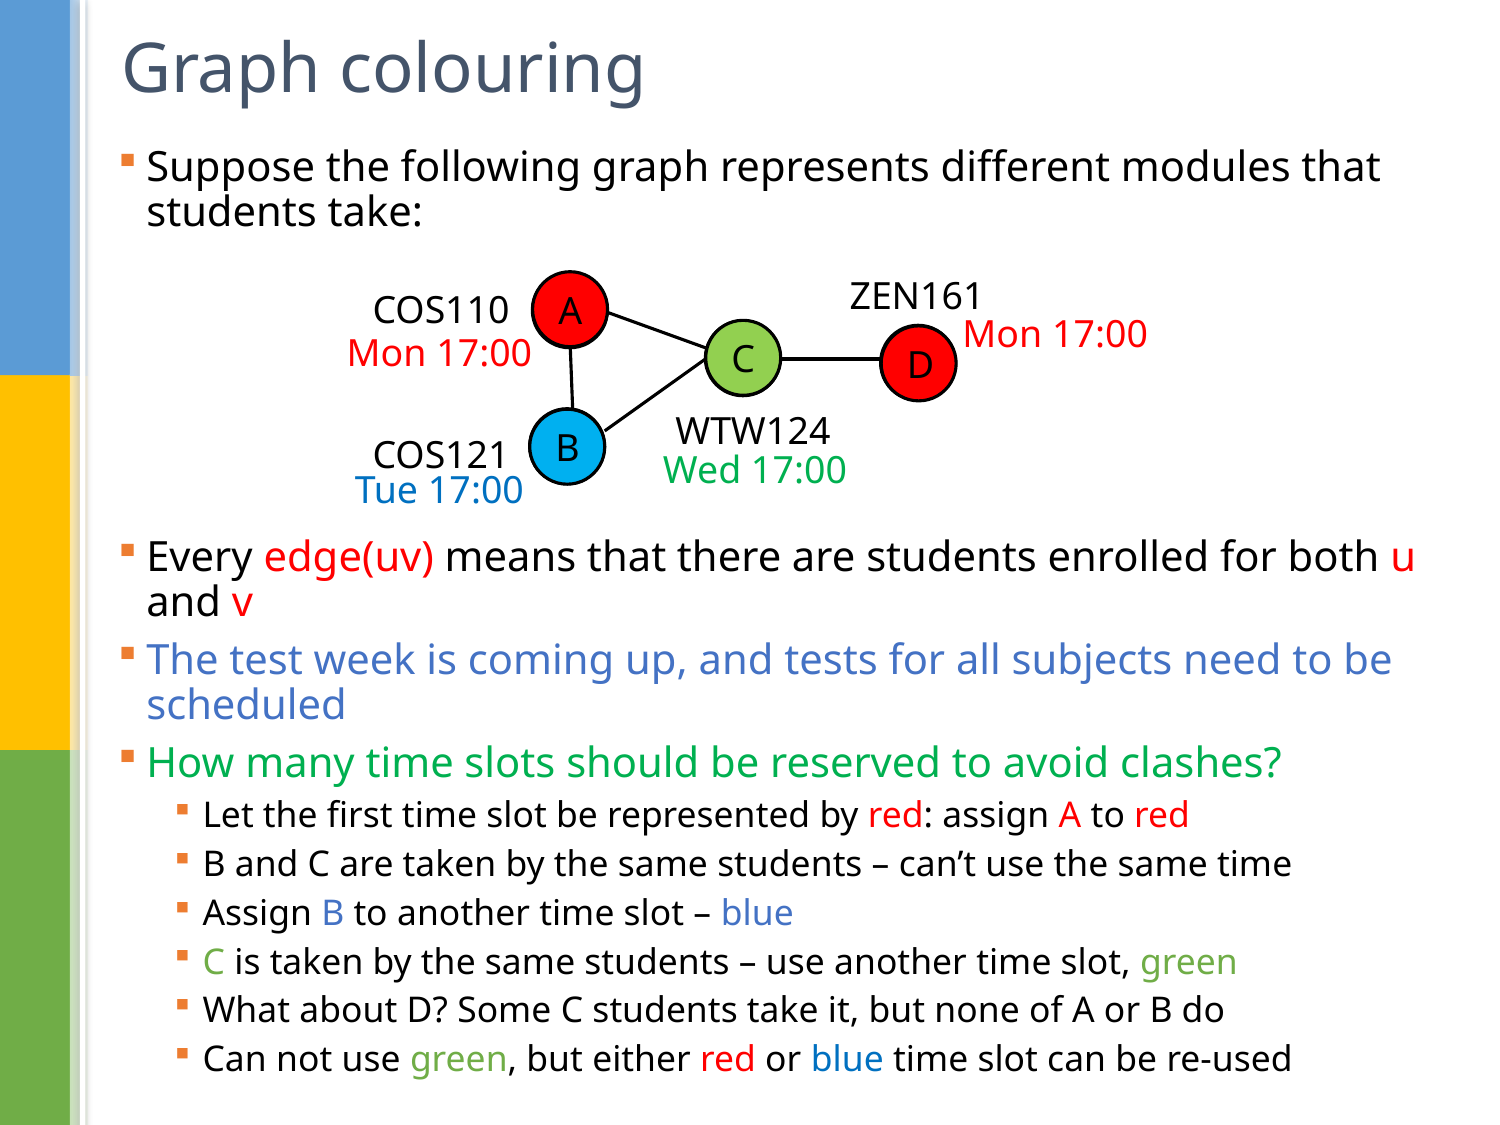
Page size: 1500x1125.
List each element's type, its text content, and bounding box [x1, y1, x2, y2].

text_box COS121 [357, 423, 525, 458]
text_box D [881, 325, 957, 401]
text_box Wed 17:00 [648, 438, 863, 499]
text_box B [529, 409, 605, 485]
text_box Mon 17:00 [331, 321, 548, 382]
text_box ZEN161 [834, 264, 1000, 325]
list Suppose the following graph represents different modules that students take: Every edge(uv) means that there are students enrolled for both u and v The test week is coming up, and tests for all subjects need to be scheduled How many time slots should be reserved to avoid clashes? Let the first time slot be represented by red: assign A to red B and C are taken by the same students – can’t use the same time Assign B to another time slot – blue C is taken by the same students – use another time slot, green What about D? Some C students take it, but none of A or B do Can not use green, but either red or blue time slot can be re-used [103, 137, 1446, 1125]
text_box Mon 17:00 [947, 302, 1164, 362]
text_box A [532, 271, 608, 347]
text_box WTW124 [660, 399, 846, 438]
text_box Tue 17:00 [340, 458, 539, 518]
text_box COS110 [357, 278, 525, 321]
title Graph colouring [106, 13, 1400, 116]
text_box C [705, 320, 781, 396]
